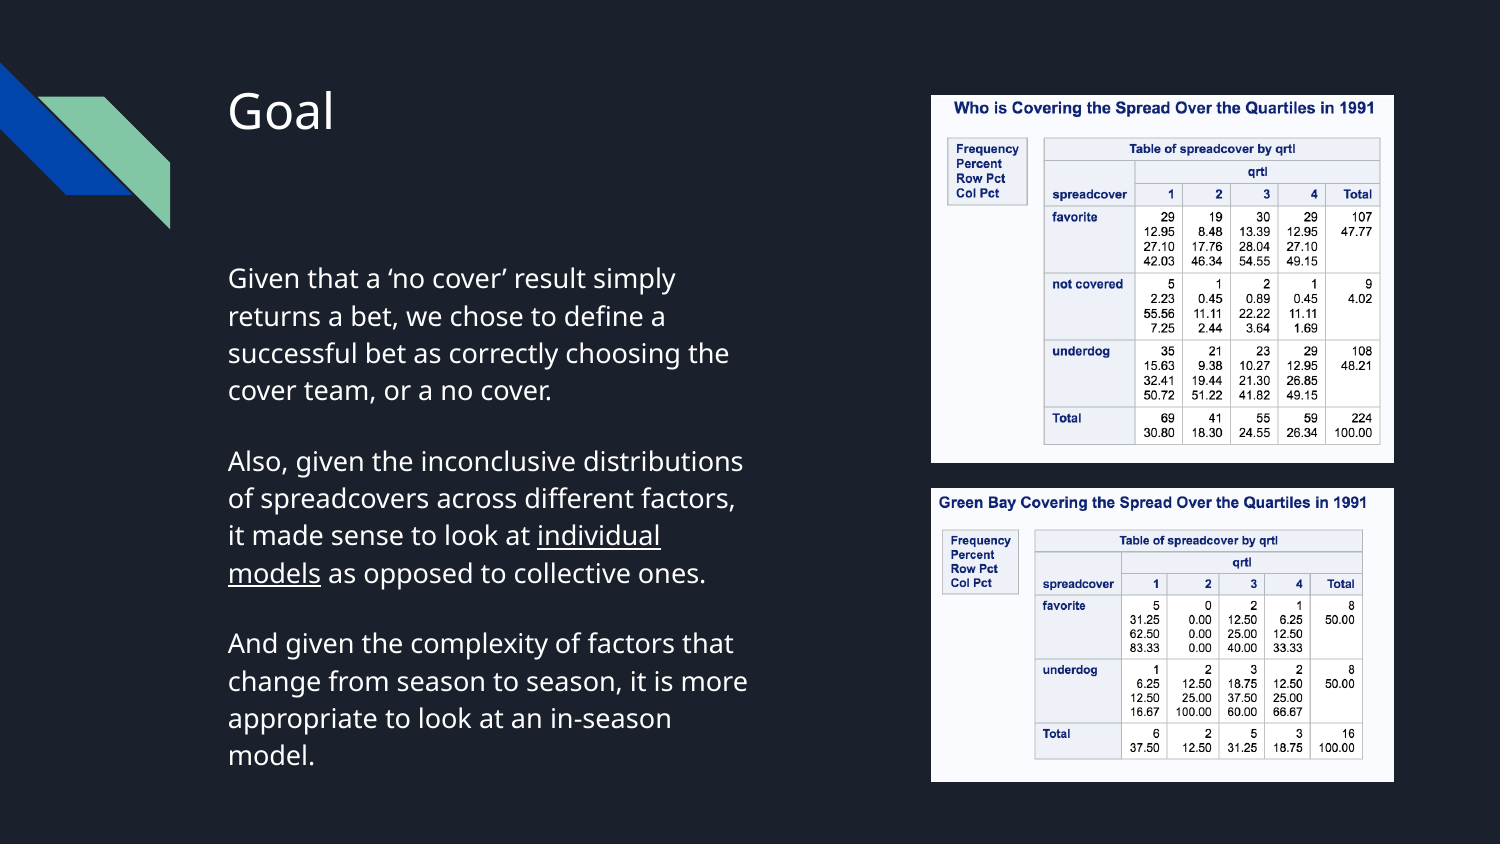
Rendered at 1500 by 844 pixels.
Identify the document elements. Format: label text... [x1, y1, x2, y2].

list Given that a ‘no cover’ result simply returns a bet, we chose to define a successful bet as correctly choosing the cover team, or a no cover. Also, given the inconclusive distributions of spreadcovers across different factors, it made sense to look at individual models as opposed to collective ones. And given the complexity of factors that change from season to season, it is more appropriate to look at an in-season model. [212, 241, 772, 720]
title Goal [212, 64, 1368, 215]
picture [930, 94, 1394, 463]
picture [930, 488, 1394, 782]
